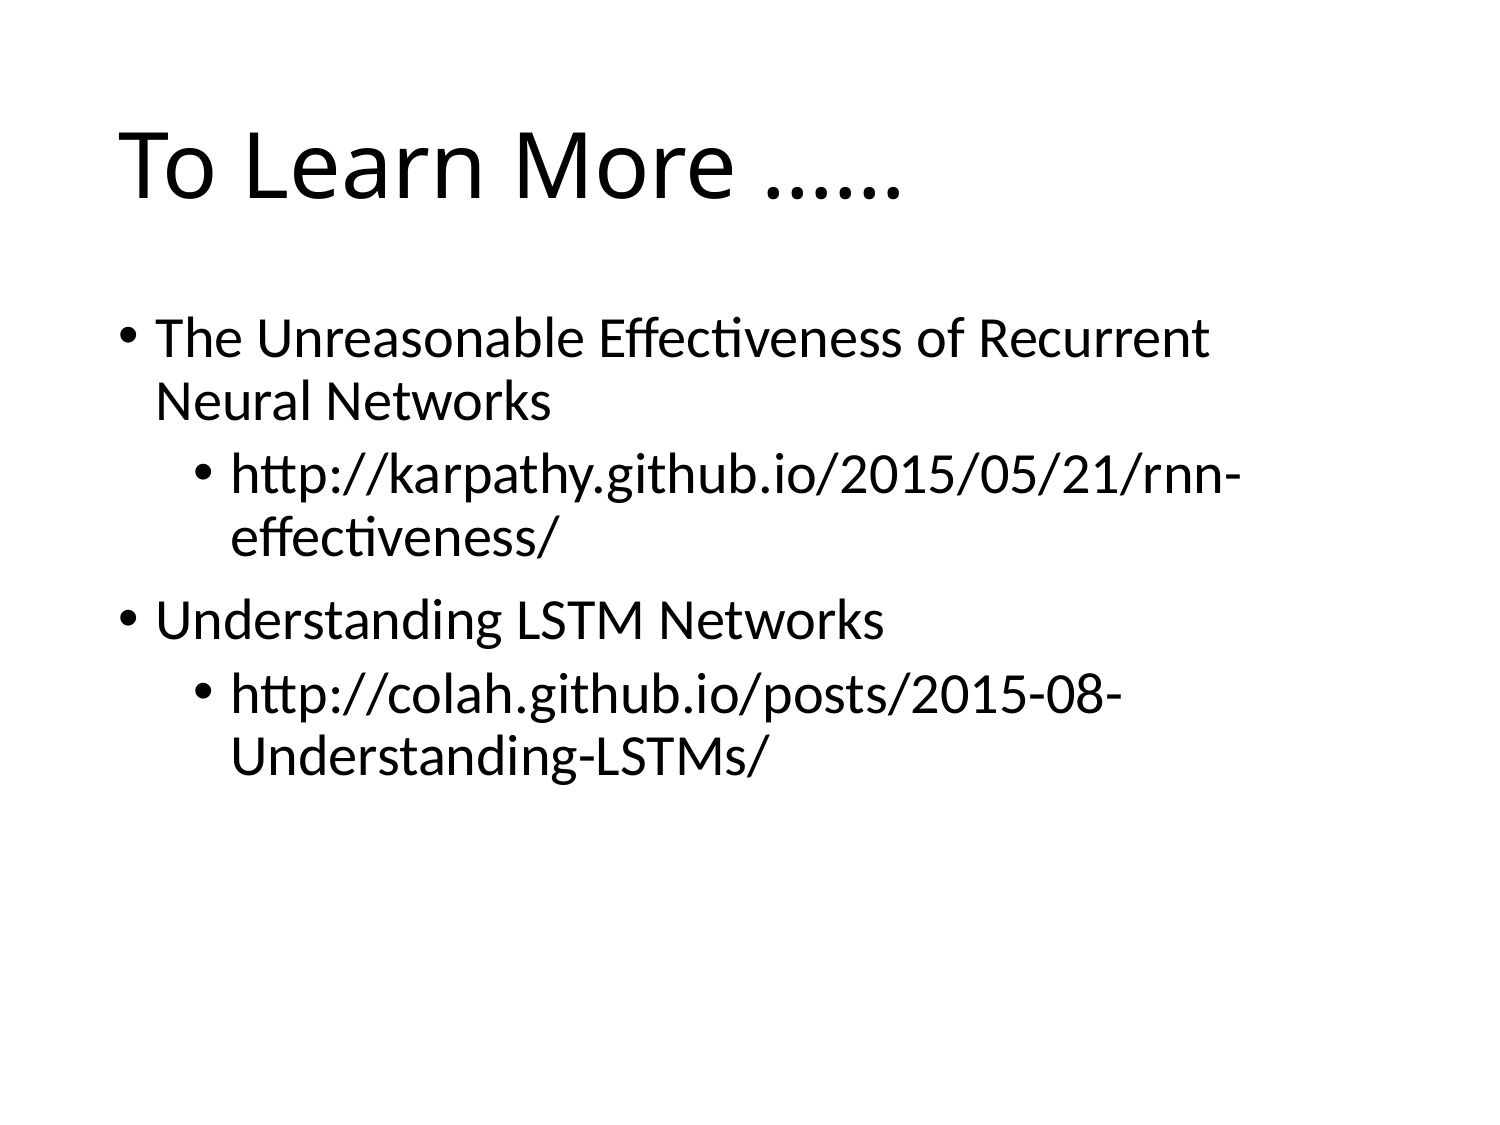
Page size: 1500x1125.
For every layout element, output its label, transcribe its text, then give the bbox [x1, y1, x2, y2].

title To Learn More …… [103, 59, 1397, 278]
list The Unreasonable Effectiveness of Recurrent Neural Networks http://karpathy.github.io/2015/05/21/rnn-effectiveness/ Understanding LSTM Networks http://colah.github.io/posts/2015-08-Understanding-LSTMs/ [103, 299, 1397, 1014]
